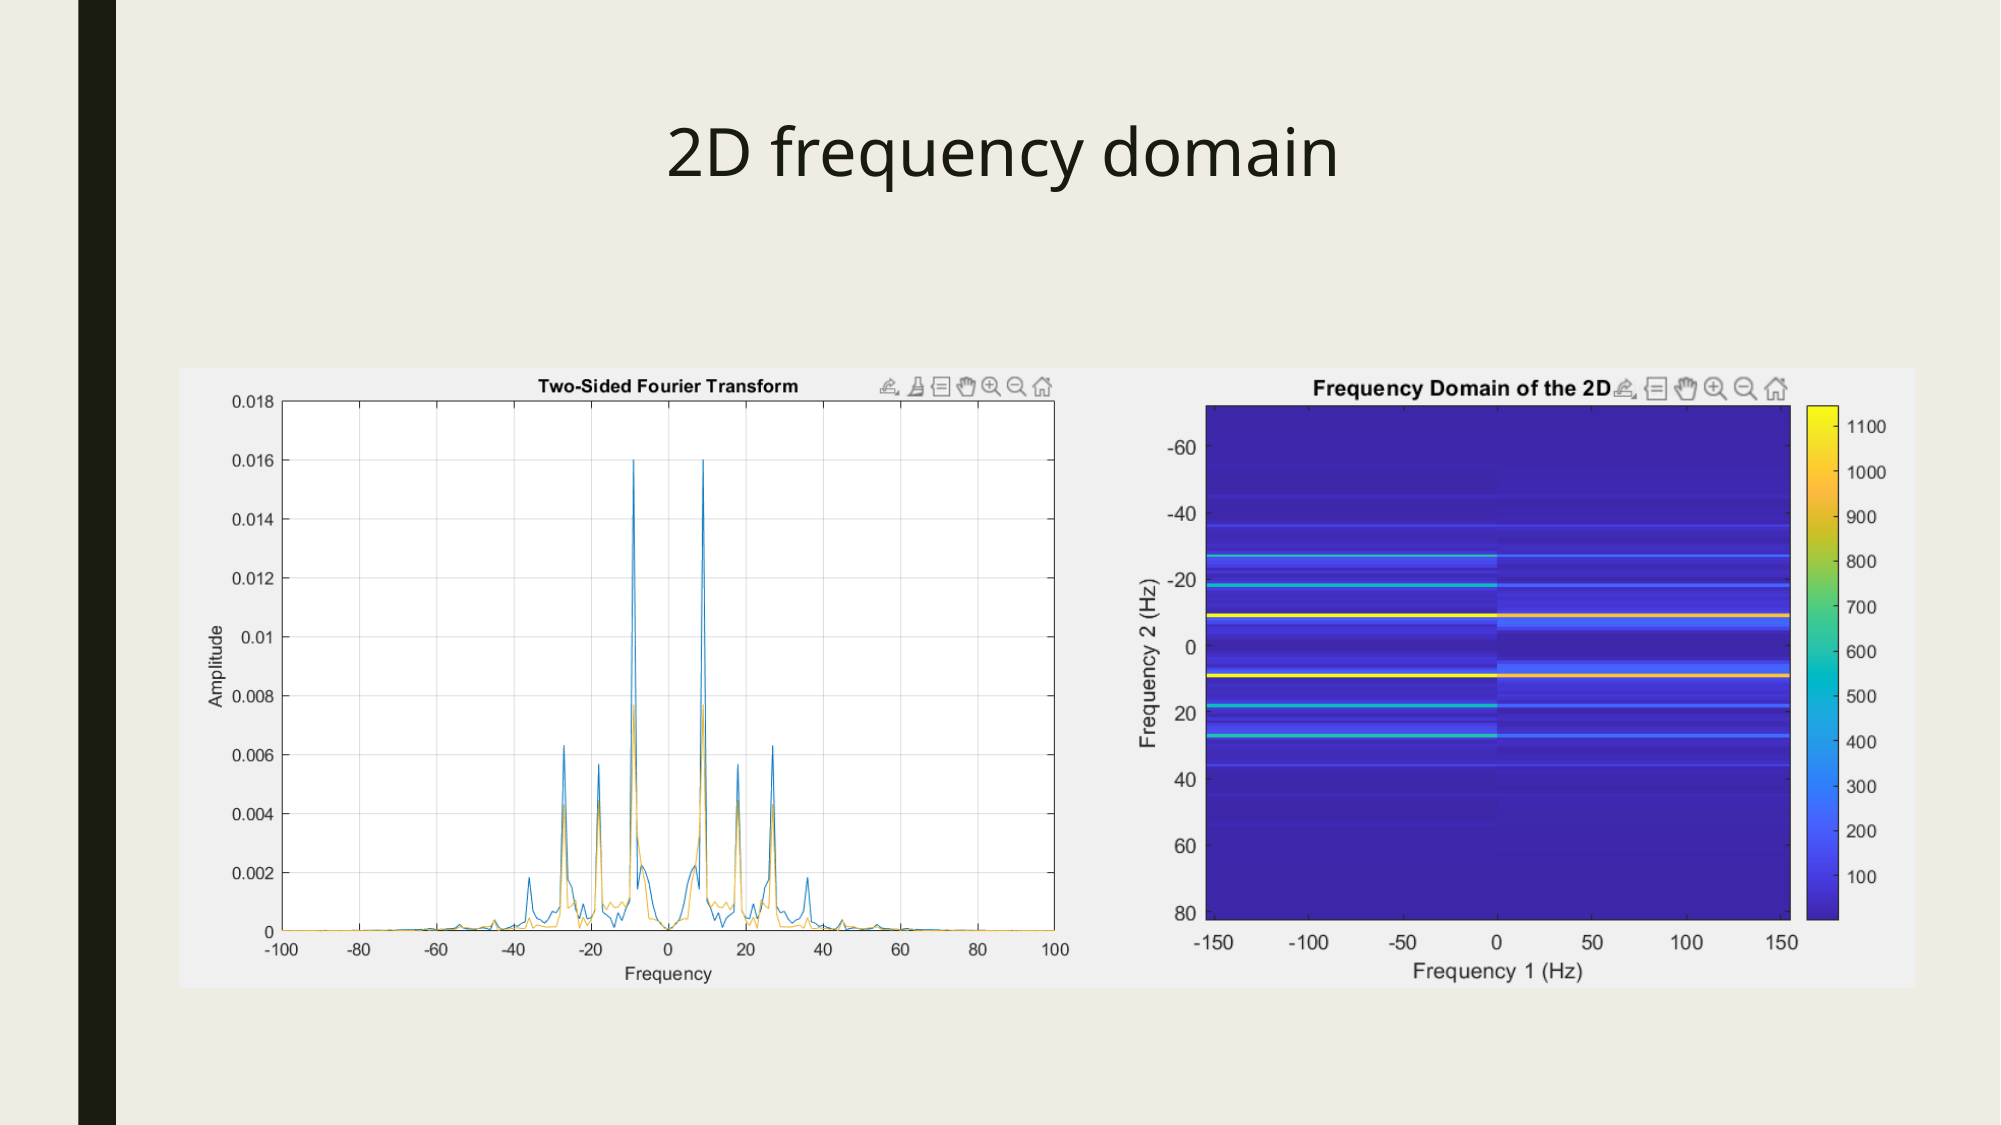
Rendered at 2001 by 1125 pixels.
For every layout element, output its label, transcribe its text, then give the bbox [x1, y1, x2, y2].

picture [179, 368, 1915, 988]
title 2D frequency domain [225, 112, 1800, 357]
